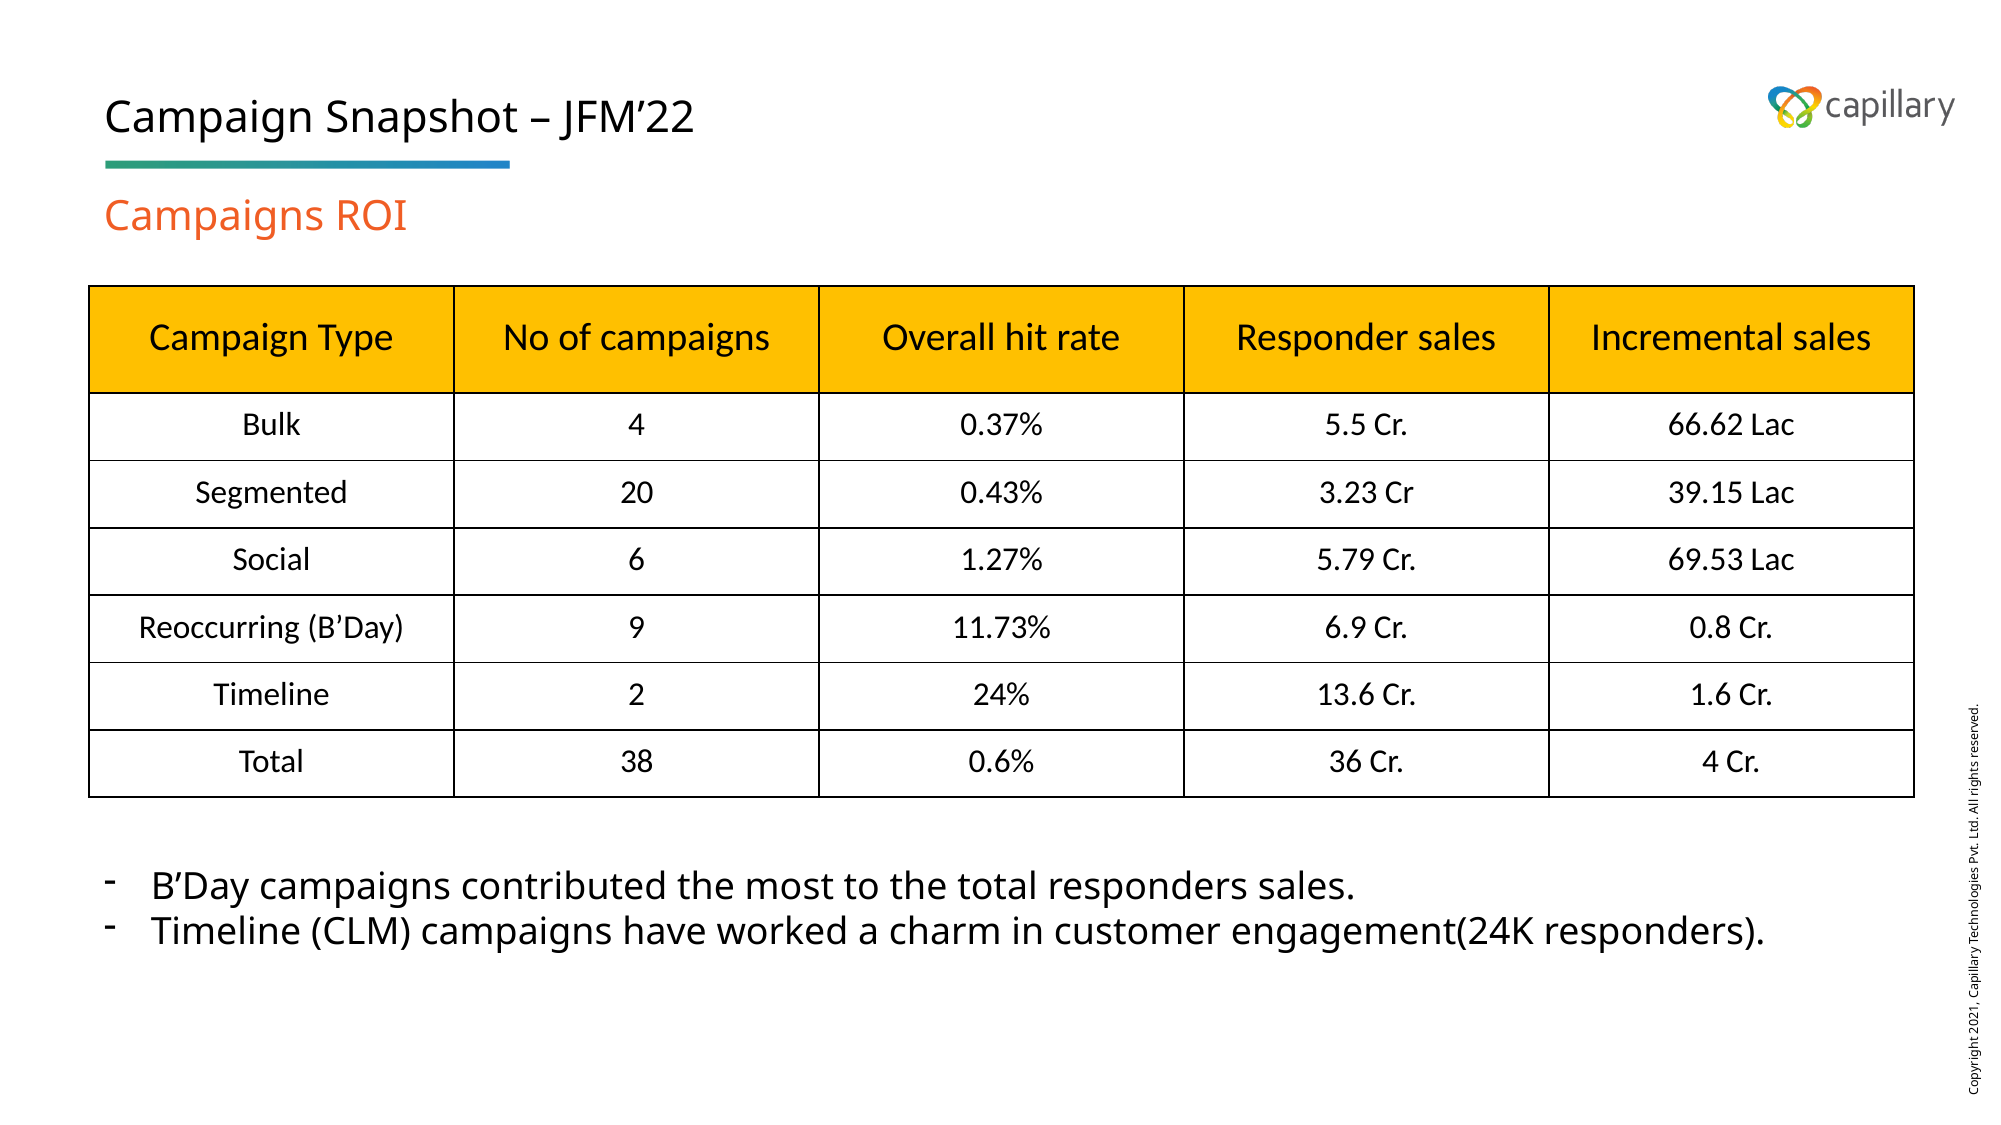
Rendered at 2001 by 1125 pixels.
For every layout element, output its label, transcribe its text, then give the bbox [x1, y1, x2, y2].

table_cell 66.62 Lac [1550, 394, 1913, 460]
table_cell 5.79 Cr. [1185, 529, 1548, 594]
table_cell 13.6 Cr. [1185, 663, 1548, 729]
table_cell 6.9 Cr. [1185, 596, 1548, 662]
table_cell 5.5 Cr. [1185, 394, 1548, 460]
table_cell 24% [820, 663, 1183, 729]
title Campaign Snapshot – JFM’22 [89, 81, 874, 149]
table_header No of campaigns [455, 287, 818, 392]
list Campaigns ROI [89, 181, 690, 249]
table_cell 69.53 Lac [1550, 529, 1913, 594]
table_cell 36 Cr. [1185, 731, 1548, 796]
table_cell 1.27% [820, 529, 1183, 594]
table_cell Total [90, 731, 453, 796]
table_cell Timeline [90, 663, 453, 729]
table_cell 1.6 Cr. [1550, 663, 1913, 729]
table_cell 4 [455, 394, 818, 460]
table_cell Reoccurring (B’Day) [90, 596, 453, 662]
picture [105, 160, 510, 169]
table_cell 3.23 Cr [1185, 461, 1548, 527]
table_header Responder sales [1185, 287, 1548, 392]
table_cell Segmented [90, 461, 453, 527]
table_cell 0.43% [820, 461, 1183, 527]
table_cell 39.15 Lac [1550, 461, 1913, 527]
table_header Campaign Type [90, 287, 453, 392]
table_cell 9 [455, 596, 818, 662]
table_header Incremental sales [1550, 287, 1913, 392]
table_cell 4 Cr. [1550, 731, 1913, 796]
table_cell 11.73% [820, 596, 1183, 662]
table_cell 6 [455, 529, 818, 594]
table_cell 20 [455, 461, 818, 527]
text_box B’Day campaigns contributed the most to the total responders sales. Timeline (CLM) campaigns have worked a charm in customer engagement(24K responders). [89, 854, 1897, 960]
table_cell 0.6% [820, 731, 1183, 796]
table_header Overall hit rate [820, 287, 1183, 392]
table_cell Social [90, 529, 453, 594]
table_cell Bulk [90, 394, 453, 460]
table_cell 0.37% [820, 394, 1183, 460]
picture [1768, 86, 1955, 128]
table_cell 2 [455, 663, 818, 729]
table_cell 38 [455, 731, 818, 796]
table_cell 0.8 Cr. [1550, 596, 1913, 662]
